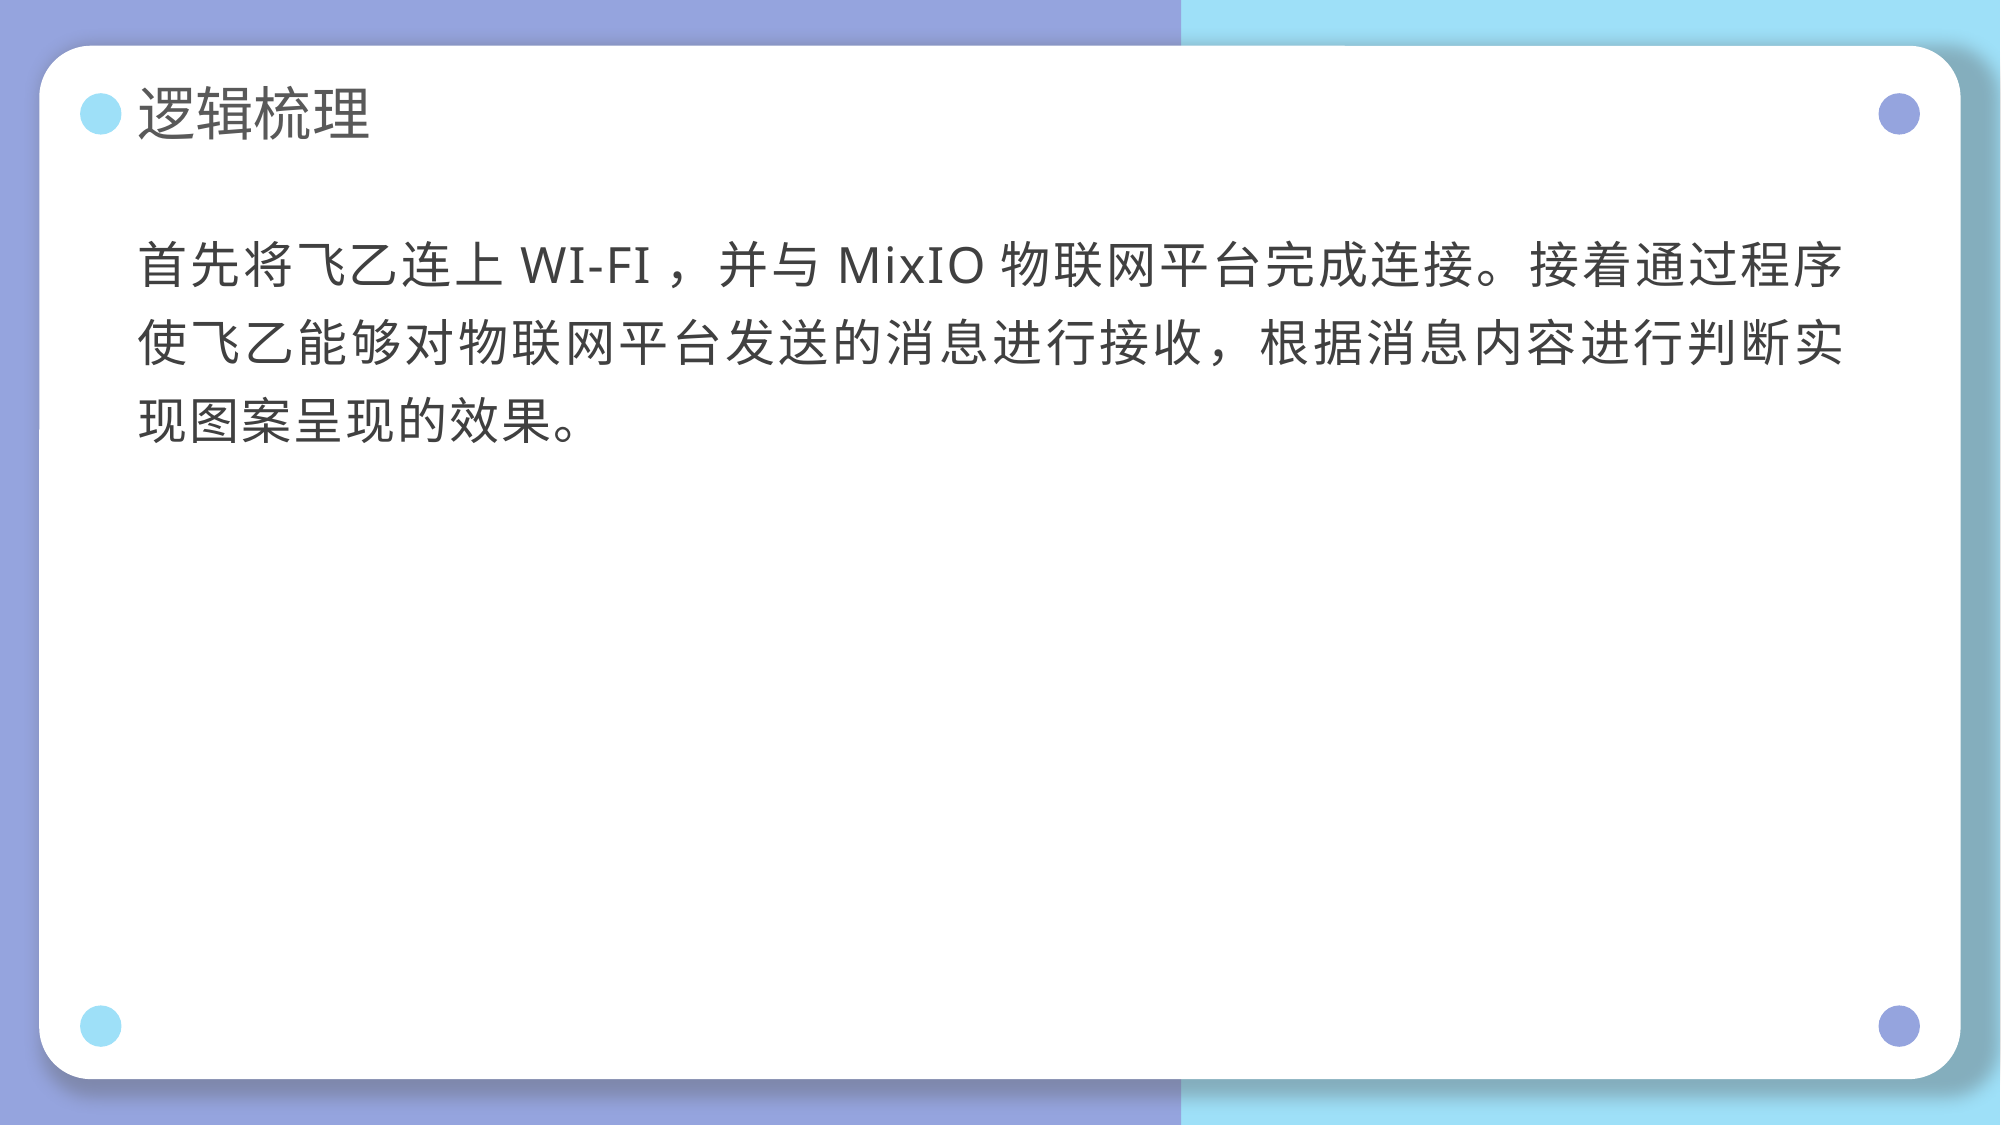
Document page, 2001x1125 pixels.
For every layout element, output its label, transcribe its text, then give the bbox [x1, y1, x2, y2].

list 首先将飞乙连上WI-FI，并与MixIO物联网平台完成连接。接着通过程序使飞乙能够对物联网平台发送的消息进行接收，根据消息内容进行判断实现图案呈现的效果。 [137, 208, 1847, 915]
title 逻辑梳理 [137, 77, 976, 157]
